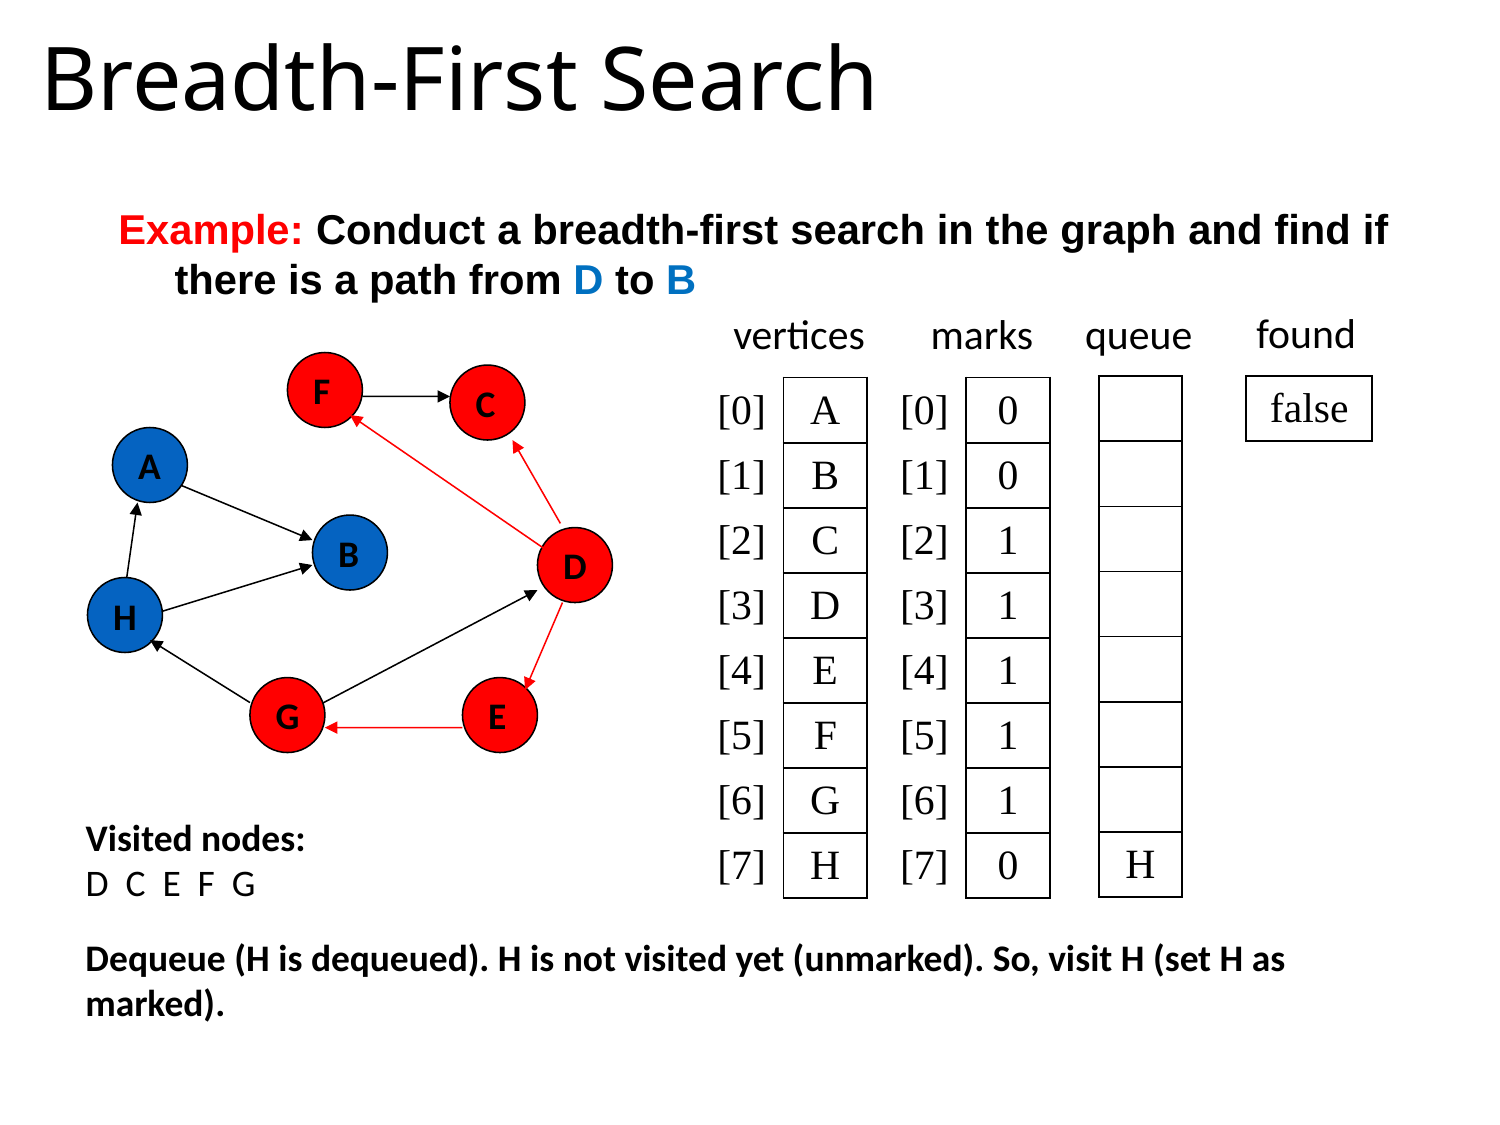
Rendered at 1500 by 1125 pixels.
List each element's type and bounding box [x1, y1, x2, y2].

table_cell [1100, 442, 1181, 506]
text_box [287, 352, 613, 603]
table_cell [1100, 572, 1181, 636]
table_cell [967, 574, 1049, 637]
table_header [1247, 377, 1371, 440]
table_cell [967, 509, 1049, 572]
table_cell [1100, 637, 1181, 701]
table_cell [1100, 768, 1181, 831]
table_cell [784, 444, 866, 507]
table_cell [967, 769, 1049, 832]
table_cell [784, 509, 866, 572]
table_cell [883, 443, 965, 898]
table_cell [967, 704, 1049, 767]
text_box [462, 602, 563, 753]
table_header [784, 378, 866, 442]
table_header [967, 378, 1049, 442]
title [25, 26, 1469, 138]
table_cell [700, 443, 783, 898]
text_box [103, 195, 1404, 365]
table_cell [784, 639, 866, 702]
table_cell [1100, 703, 1181, 766]
table_cell [784, 704, 866, 767]
table_header [883, 378, 965, 443]
table_cell [1100, 507, 1181, 571]
table_cell [967, 834, 1049, 897]
text_box [512, 440, 561, 524]
text_box [87, 427, 538, 753]
table_header [700, 378, 783, 443]
text_box [70, 806, 663, 912]
text_box [70, 926, 1388, 1031]
table_cell [784, 769, 866, 832]
table_header [1100, 377, 1181, 440]
table_cell [784, 834, 866, 897]
table_cell [784, 574, 866, 637]
table_cell [967, 639, 1049, 702]
table_cell [1100, 833, 1181, 896]
table_cell [967, 444, 1049, 507]
